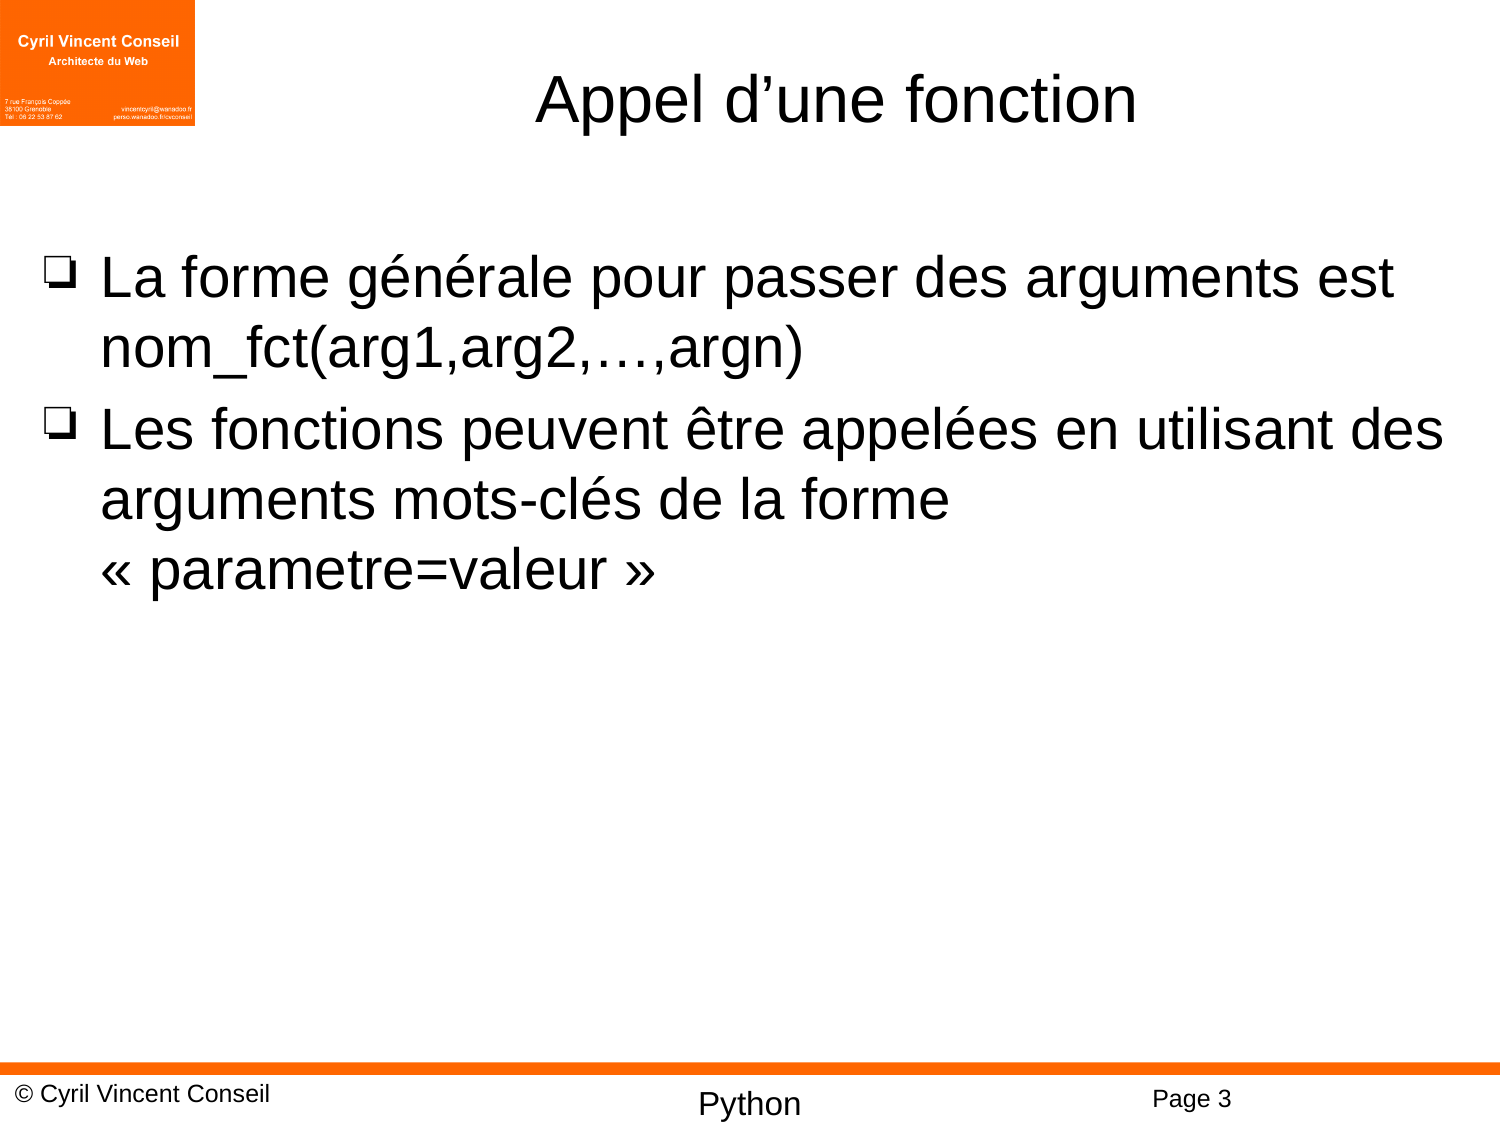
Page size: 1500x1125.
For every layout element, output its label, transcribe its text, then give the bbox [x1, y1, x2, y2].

title Appel d’une fonction [194, 2, 1480, 190]
picture [0, 0, 195, 126]
list La forme générale pour passer des arguments est nom_fct(arg1,arg2,…,argn) Les fonctions peuvent être appelées en utilisant des arguments mots-clés de la forme « parametre=valeur » [29, 231, 1468, 1059]
